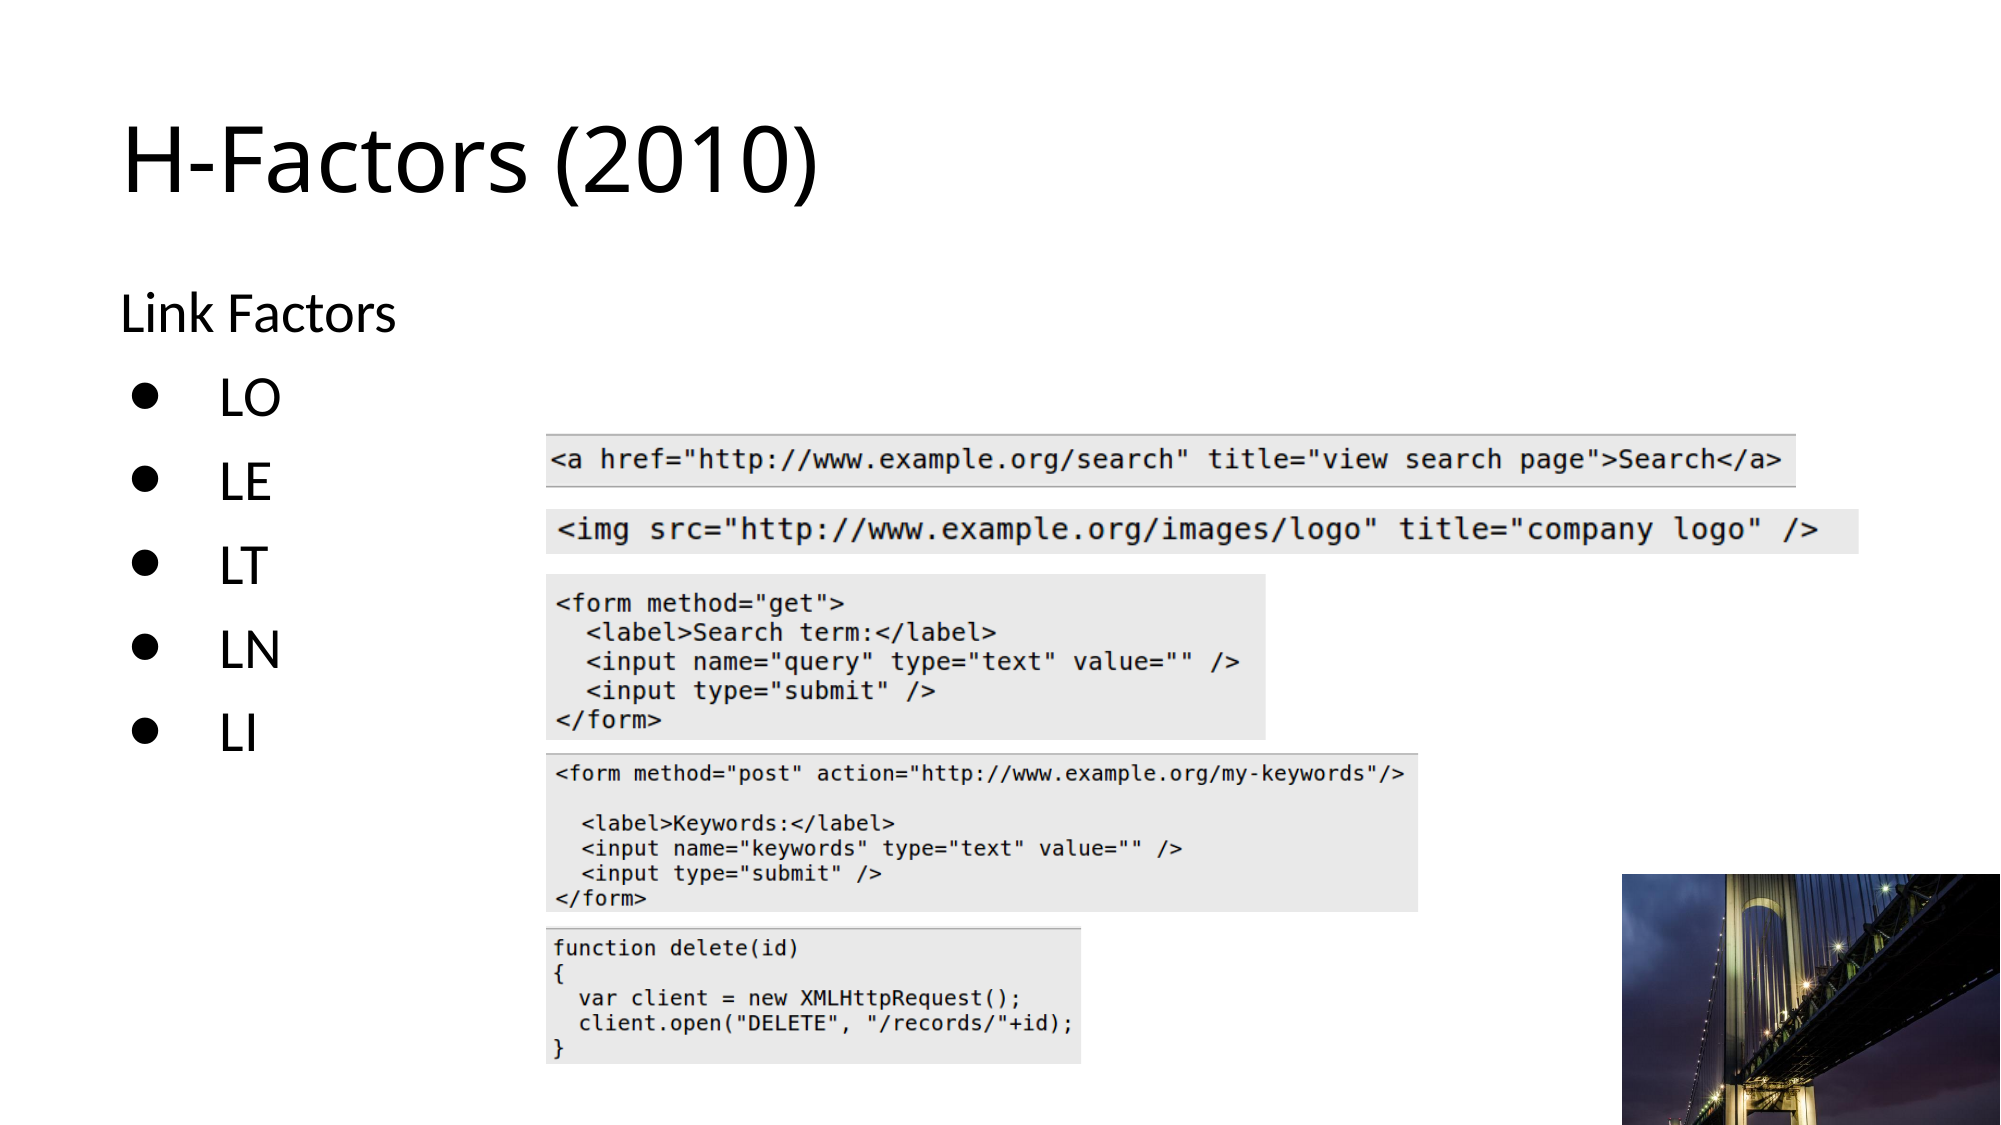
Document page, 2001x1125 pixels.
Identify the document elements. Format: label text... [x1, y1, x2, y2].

list Link Factors LO LE LT LN LI [99, 262, 663, 1078]
picture [545, 509, 1859, 554]
picture [1622, 874, 2000, 1125]
title H-Factors (2010) [99, 45, 1900, 233]
picture [545, 753, 1419, 912]
picture [545, 433, 1797, 489]
picture [545, 925, 1082, 1064]
picture [545, 574, 1266, 740]
